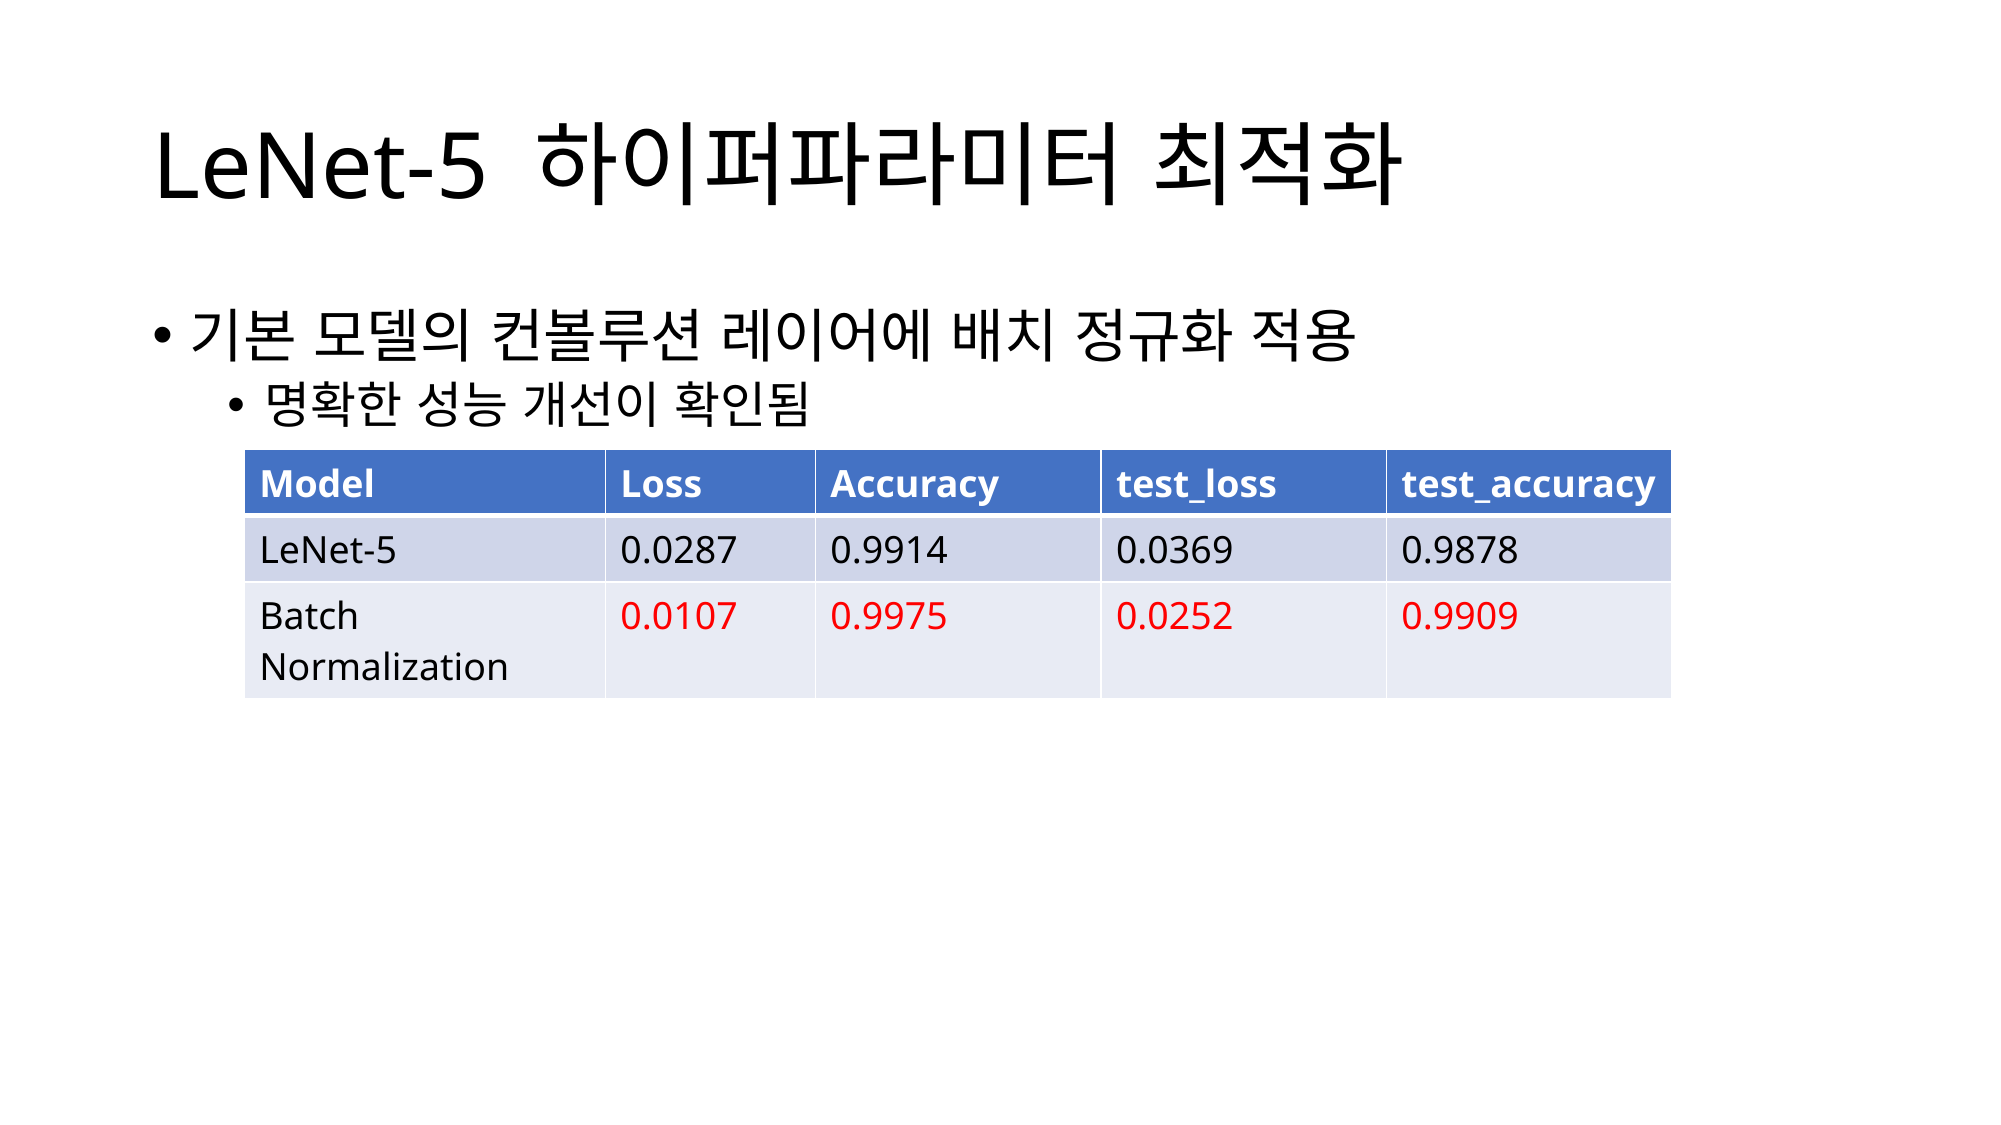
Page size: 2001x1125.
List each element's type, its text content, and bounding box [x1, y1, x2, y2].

table_header test_loss [1102, 450, 1386, 513]
table_header Accuracy [816, 450, 1100, 513]
table_cell 0.9914 [816, 518, 1100, 581]
title LeNet-5 하이퍼파라미터 최적화 [137, 59, 1863, 278]
table_cell 0.0369 [1102, 518, 1386, 581]
table_cell LeNet-5 [245, 518, 605, 581]
table_cell 0.9975 [816, 583, 1100, 698]
table_cell 0.9909 [1387, 583, 1671, 698]
table_cell 0.0107 [606, 583, 815, 698]
table_cell Batch Normalization [245, 583, 605, 698]
table_cell 0.0287 [606, 518, 815, 581]
list 기본 모델의 컨볼루션 레이어에 배치 정규화 적용 명확한 성능 개선이 확인됨 [137, 299, 1863, 1014]
table_header Loss [606, 450, 815, 513]
table_header Model [245, 450, 605, 513]
table_cell 0.9878 [1387, 518, 1671, 581]
table_header test_accuracy [1387, 450, 1671, 513]
table_cell 0.0252 [1102, 583, 1386, 698]
